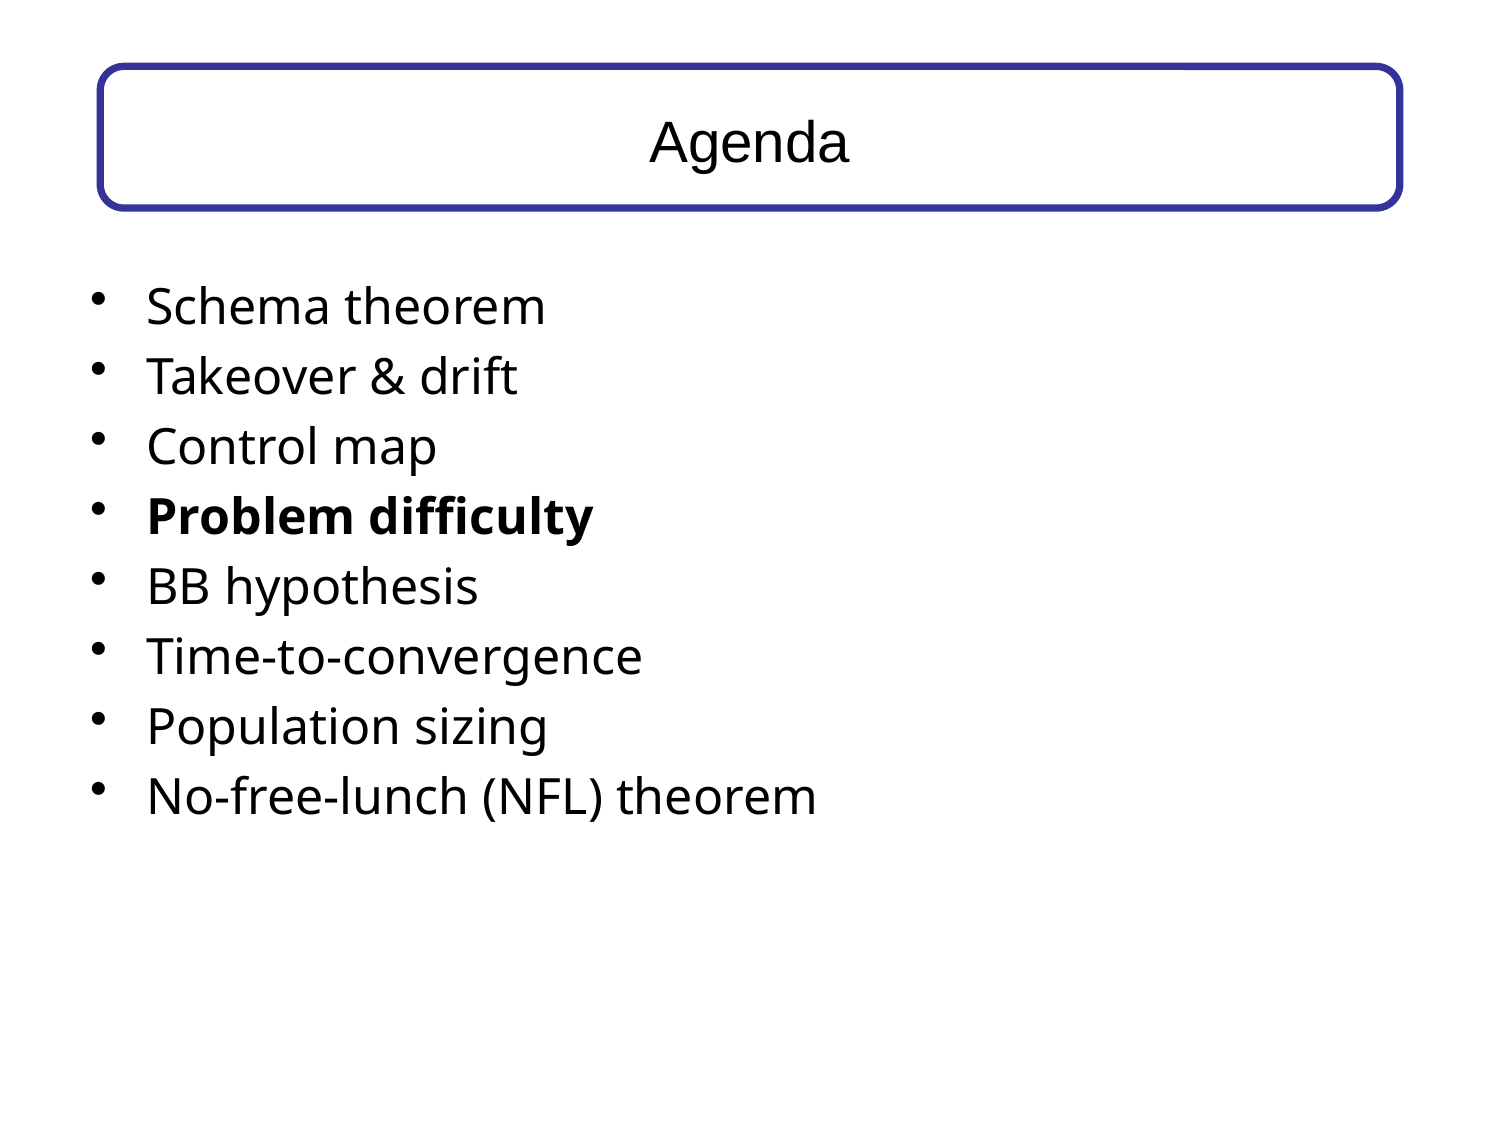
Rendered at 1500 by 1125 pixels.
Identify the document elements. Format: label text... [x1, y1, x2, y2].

list Schema theorem Takeover & drift Control map Problem difficulty BB hypothesis Time-to-convergence Population sizing No-free-lunch (NFL) theorem [75, 267, 1425, 1005]
title Agenda [75, 45, 1425, 233]
